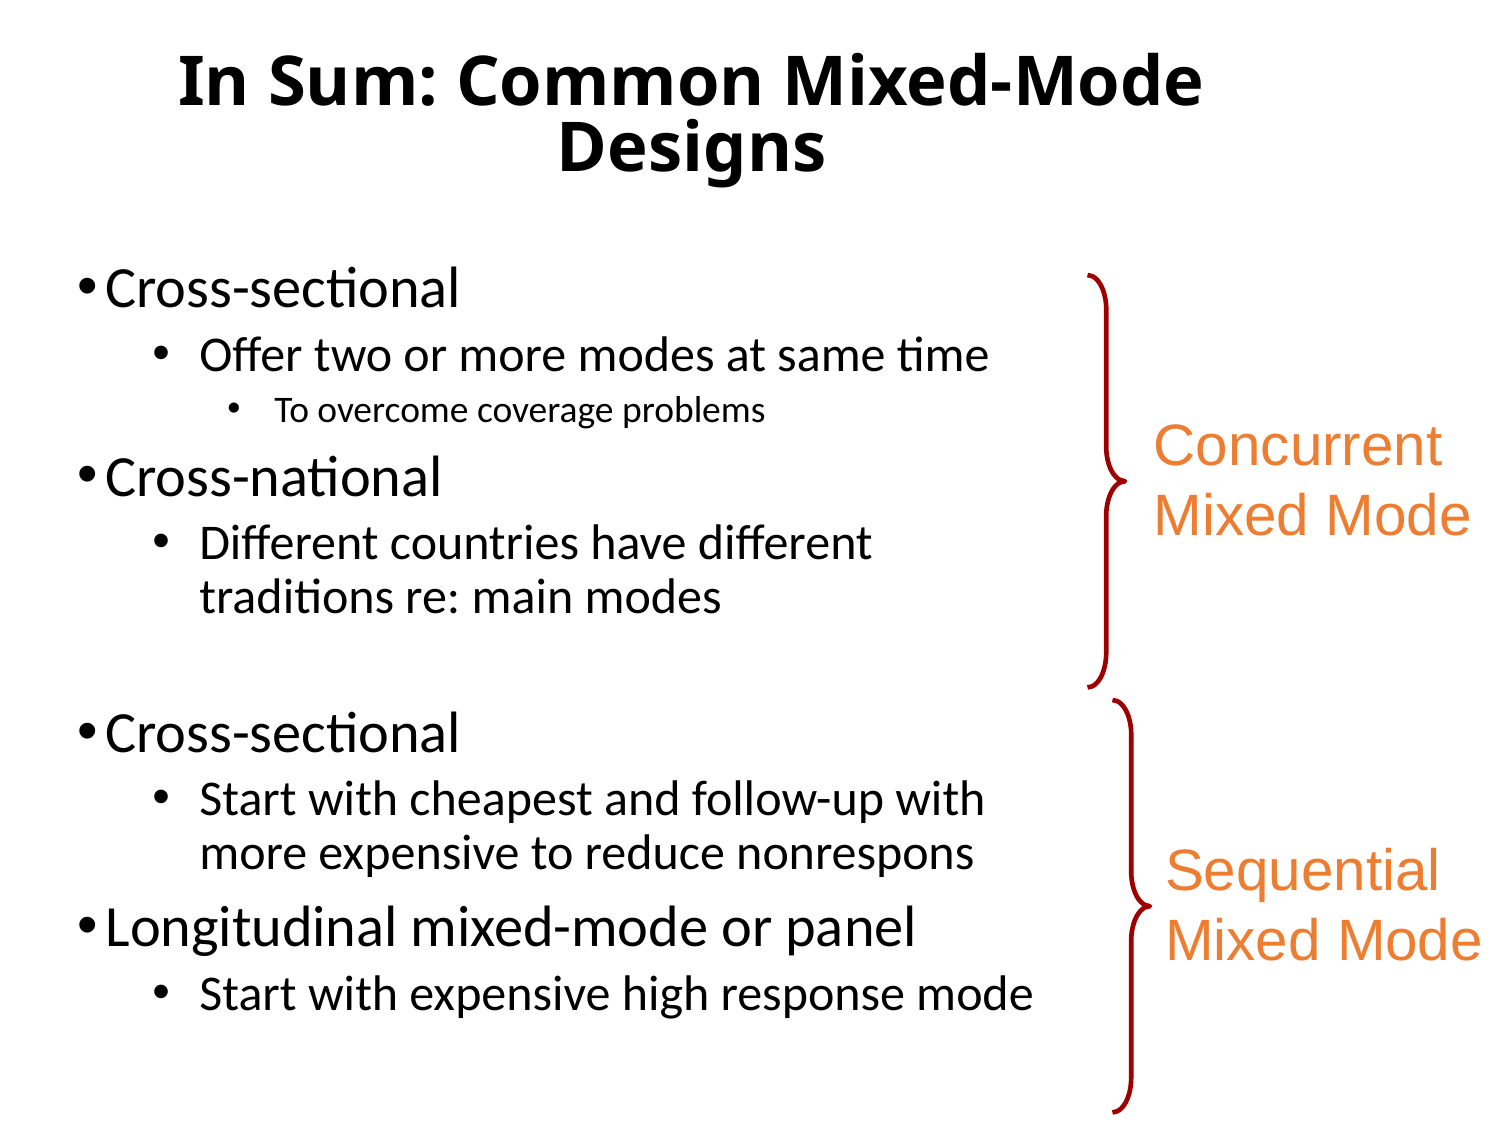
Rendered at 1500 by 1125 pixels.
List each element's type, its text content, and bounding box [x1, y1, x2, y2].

list Cross-sectional Offer two or more modes at same time To overcome coverage problems Cross-national Different countries have different traditions re: main modes Cross-sectional Start with cheapest and follow-up with more expensive to reduce nonrespons Longitudinal mixed-mode or panel Start with expensive high response mode [62, 249, 1074, 1125]
text_box [1087, 275, 1126, 688]
text_box Sequential Mixed Mode [1150, 824, 1499, 980]
title In Sum: Common Mixed-Mode Designs [62, 0, 1322, 238]
text_box Concurrent Mixed Mode [1139, 399, 1488, 555]
text_box [1112, 699, 1150, 1113]
